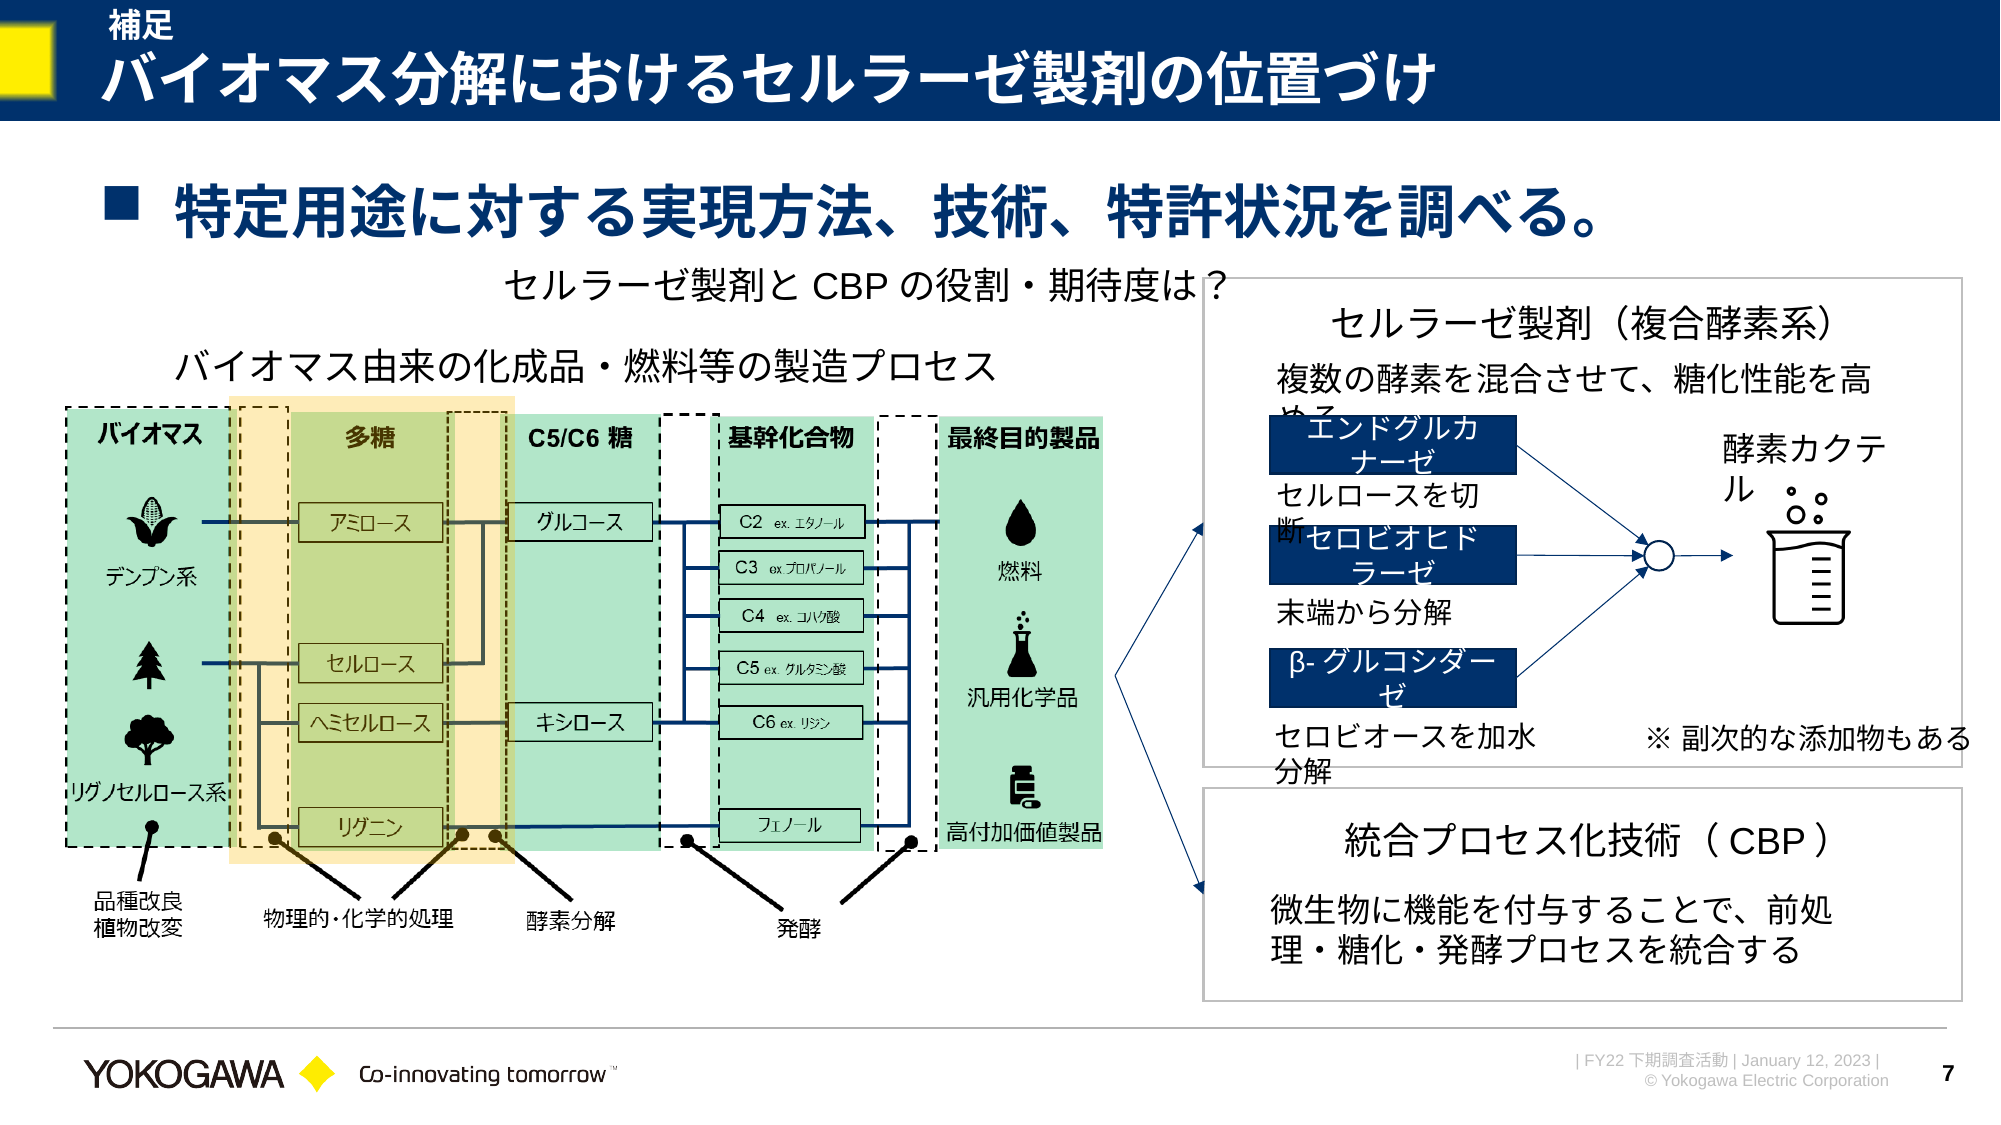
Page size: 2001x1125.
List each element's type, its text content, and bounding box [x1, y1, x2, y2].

picture [57, 396, 1116, 955]
text_box 複数の酵素を混合させて、糖化性能を高める [1261, 350, 1915, 446]
text_box バイオマス分解におけるセルラーゼ製剤の位置づけ [84, 39, 1955, 125]
text_box 統合プロセス化技術（CBP） [1330, 809, 1868, 870]
text_box 末端から分解 [1262, 586, 1508, 637]
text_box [1516, 444, 1649, 546]
text_box ※副次的な添加物もある [1630, 713, 1989, 763]
text_box バイオマス由来の化成品・燃料等の製造プロセス [159, 335, 1014, 396]
list 特定用途に対する実現方法、技術、特許状況を調べる。 [84, 175, 1918, 271]
text_box 微生物に機能を付与することで、前処理・糖化・発酵プロセスを統合する [1255, 882, 1909, 977]
text_box セロビオースを加水分解 [1260, 710, 1574, 796]
text_box 補足 [93, 0, 559, 52]
text_box エンドグルカナーゼ [1269, 415, 1517, 475]
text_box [1114, 675, 1204, 895]
picture [1733, 480, 1884, 631]
text_box セロビオヒドラーゼ [1269, 525, 1517, 585]
text_box 酵素カクテル [1707, 421, 1909, 516]
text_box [1114, 522, 1204, 675]
text_box セルロースを切断 [1261, 470, 1501, 555]
text_box [1643, 539, 1675, 572]
text_box セルラーゼ製剤（複合酵素系） [1315, 292, 1870, 350]
picture [0, 6, 69, 115]
picture [83, 1055, 617, 1093]
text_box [1516, 566, 1649, 679]
slide_number 7 [1904, 1042, 1970, 1103]
text_box β-グルコシダーゼ [1269, 648, 1517, 708]
text_box [1202, 787, 1963, 1002]
text_box [1202, 277, 1963, 768]
text_box セルラーゼ製剤とCBPの役割・期待度は？ [488, 255, 1251, 315]
